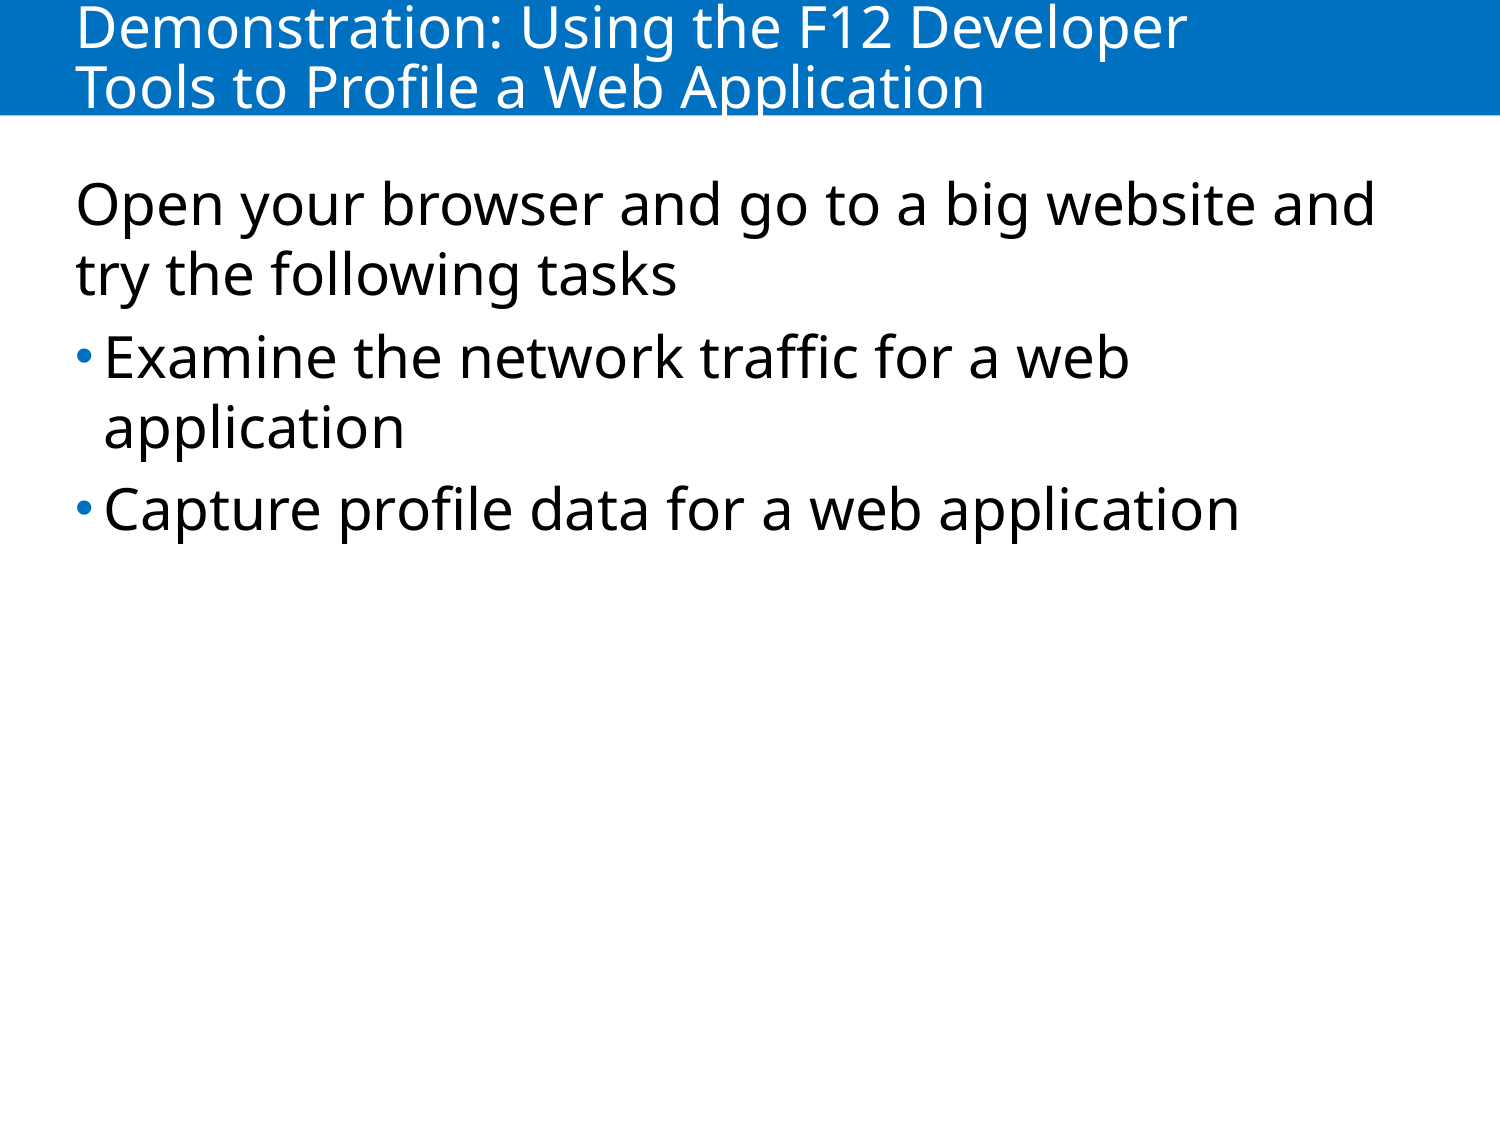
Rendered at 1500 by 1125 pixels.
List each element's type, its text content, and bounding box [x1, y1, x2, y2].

text_box Open your browser and go to a big website and try the following tasks Examine the network traffic for a web application Capture profile data for a web application [75, 167, 1408, 1012]
title Demonstration: Using the F12 Developer Tools to Profile a Web Application [75, 0, 1351, 122]
